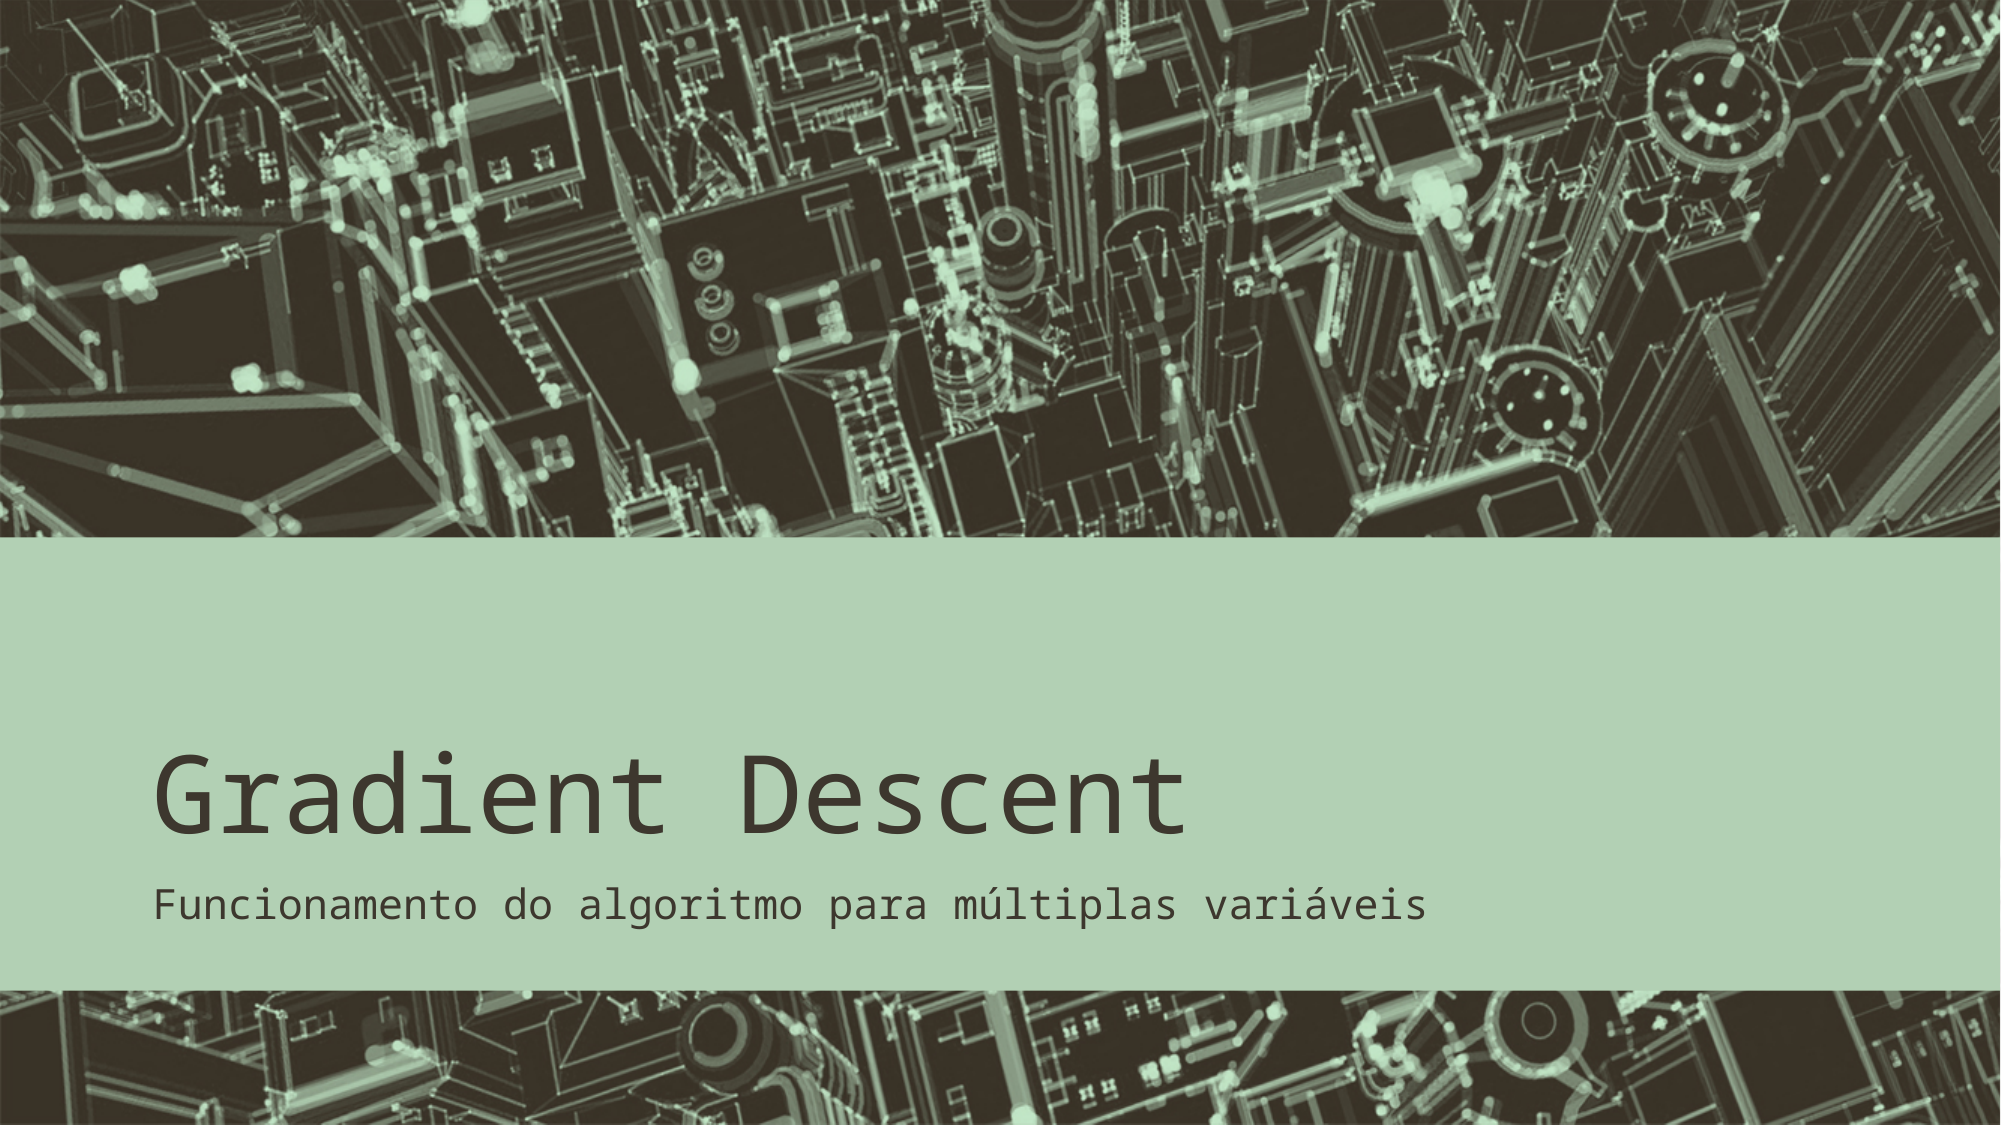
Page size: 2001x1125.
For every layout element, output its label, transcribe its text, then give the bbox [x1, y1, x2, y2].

picture [0, 0, 2001, 1125]
title Gradient Descent [138, 562, 1713, 865]
list Funcionamento do algoritmo para múltiplas variáveis [138, 876, 1713, 954]
